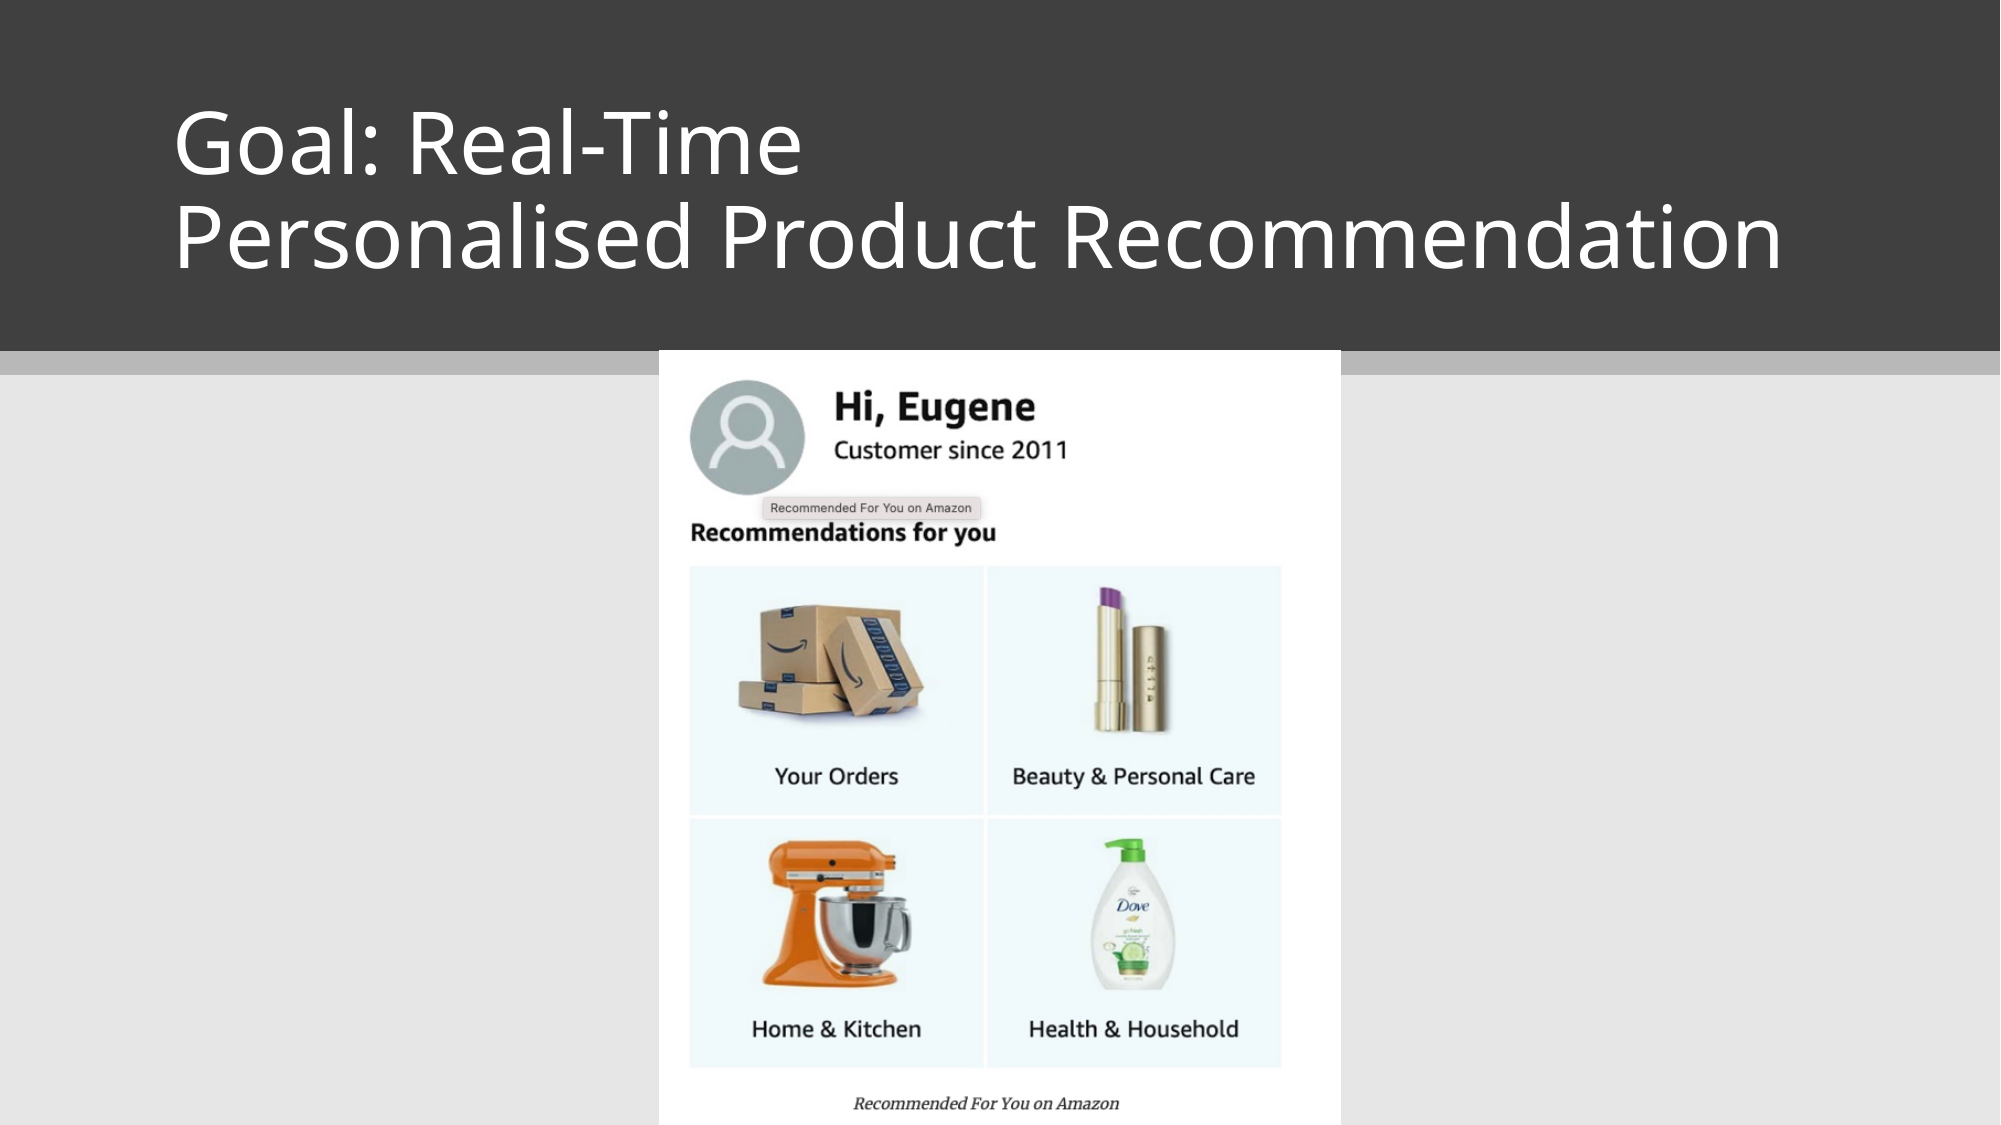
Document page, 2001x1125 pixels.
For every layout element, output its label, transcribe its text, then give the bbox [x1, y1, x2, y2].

title Goal: Real-Time Personalised Product Recommendation [157, 71, 1844, 295]
text_box [0, 376, 659, 1125]
text_box [0, 0, 2000, 350]
text_box [1341, 350, 2000, 376]
text_box [0, 350, 659, 376]
text_box [1341, 376, 2000, 1125]
picture [659, 350, 1341, 1125]
